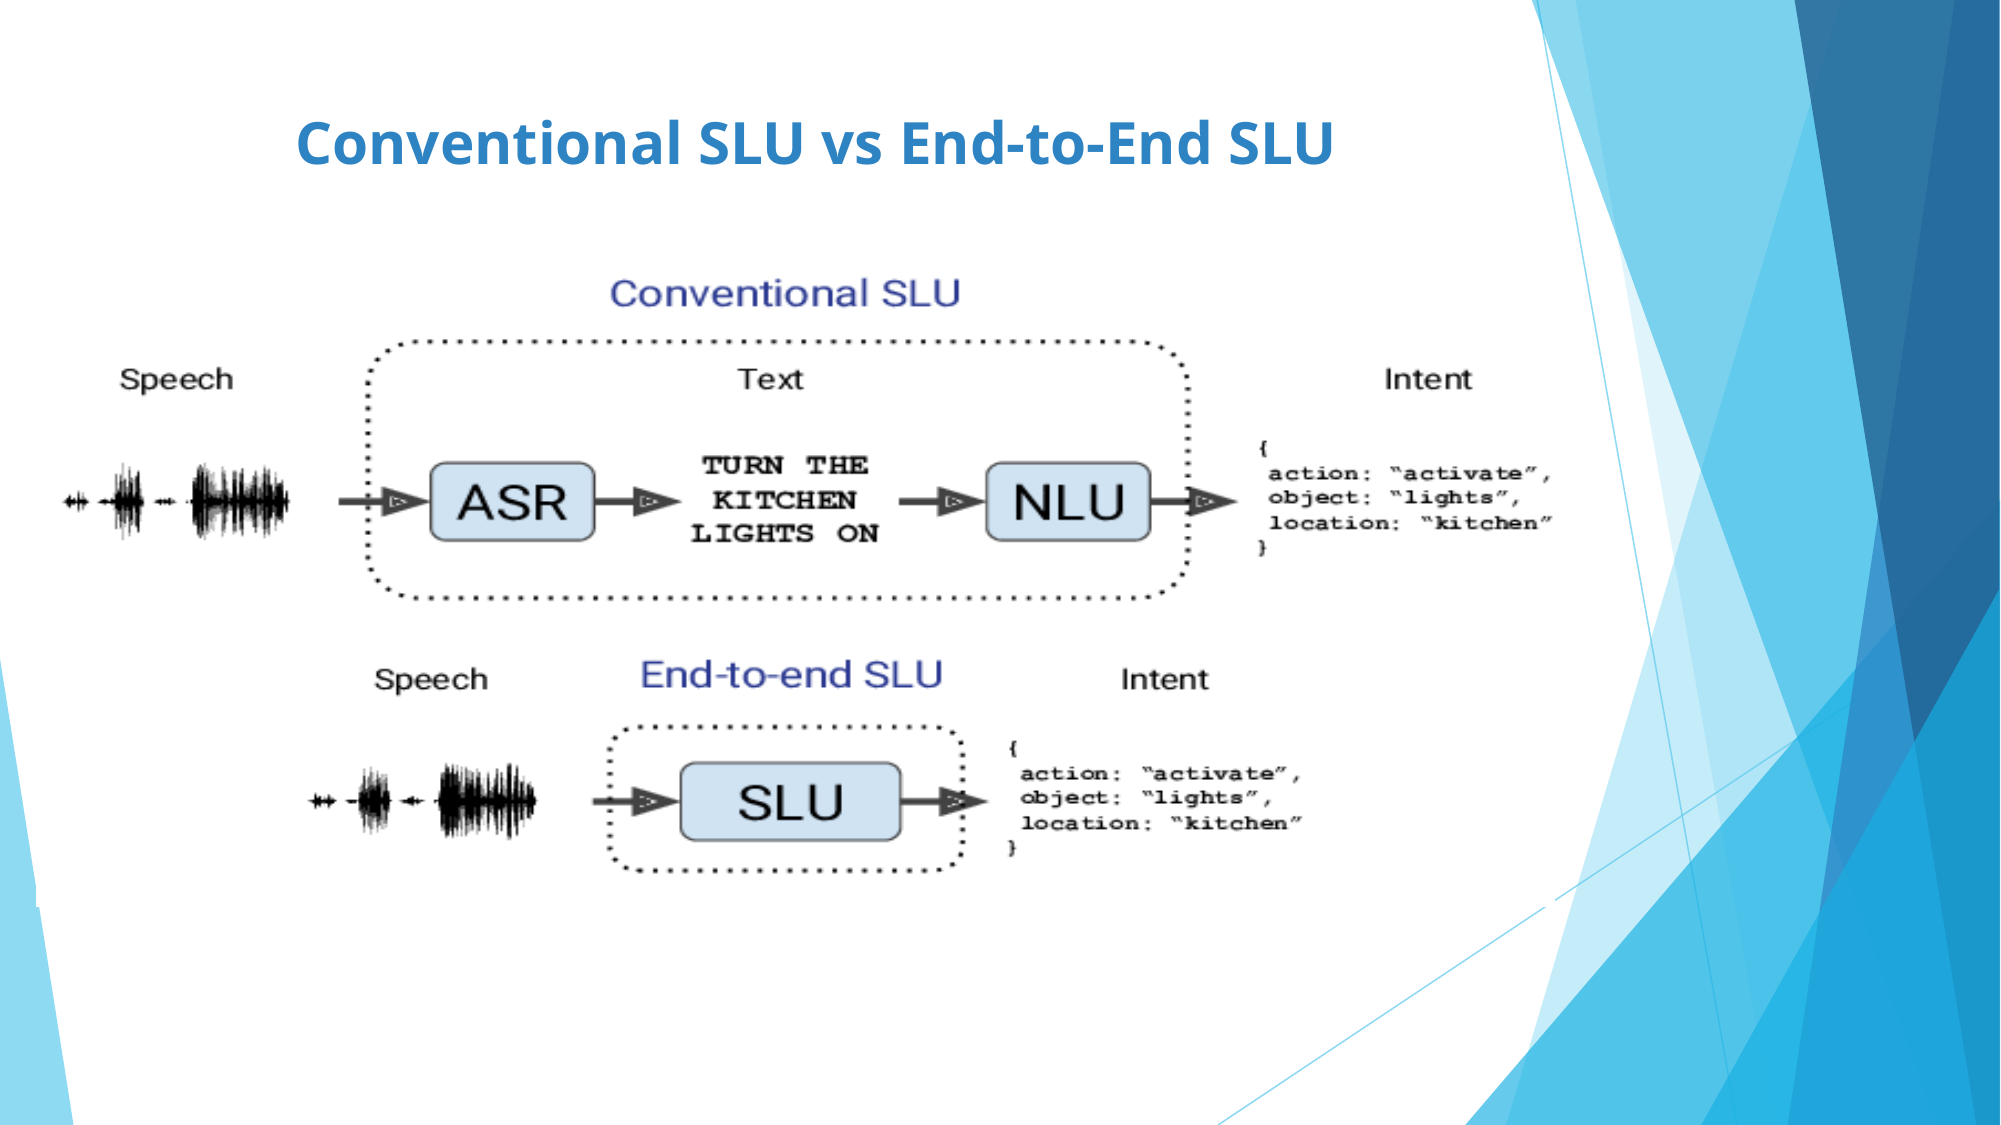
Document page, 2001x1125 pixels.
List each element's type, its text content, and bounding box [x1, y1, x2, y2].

picture [36, 198, 1555, 908]
text_box [974, 968, 1466, 1082]
text_box Conventional SLU vs End-to-End SLU [126, 80, 1506, 197]
